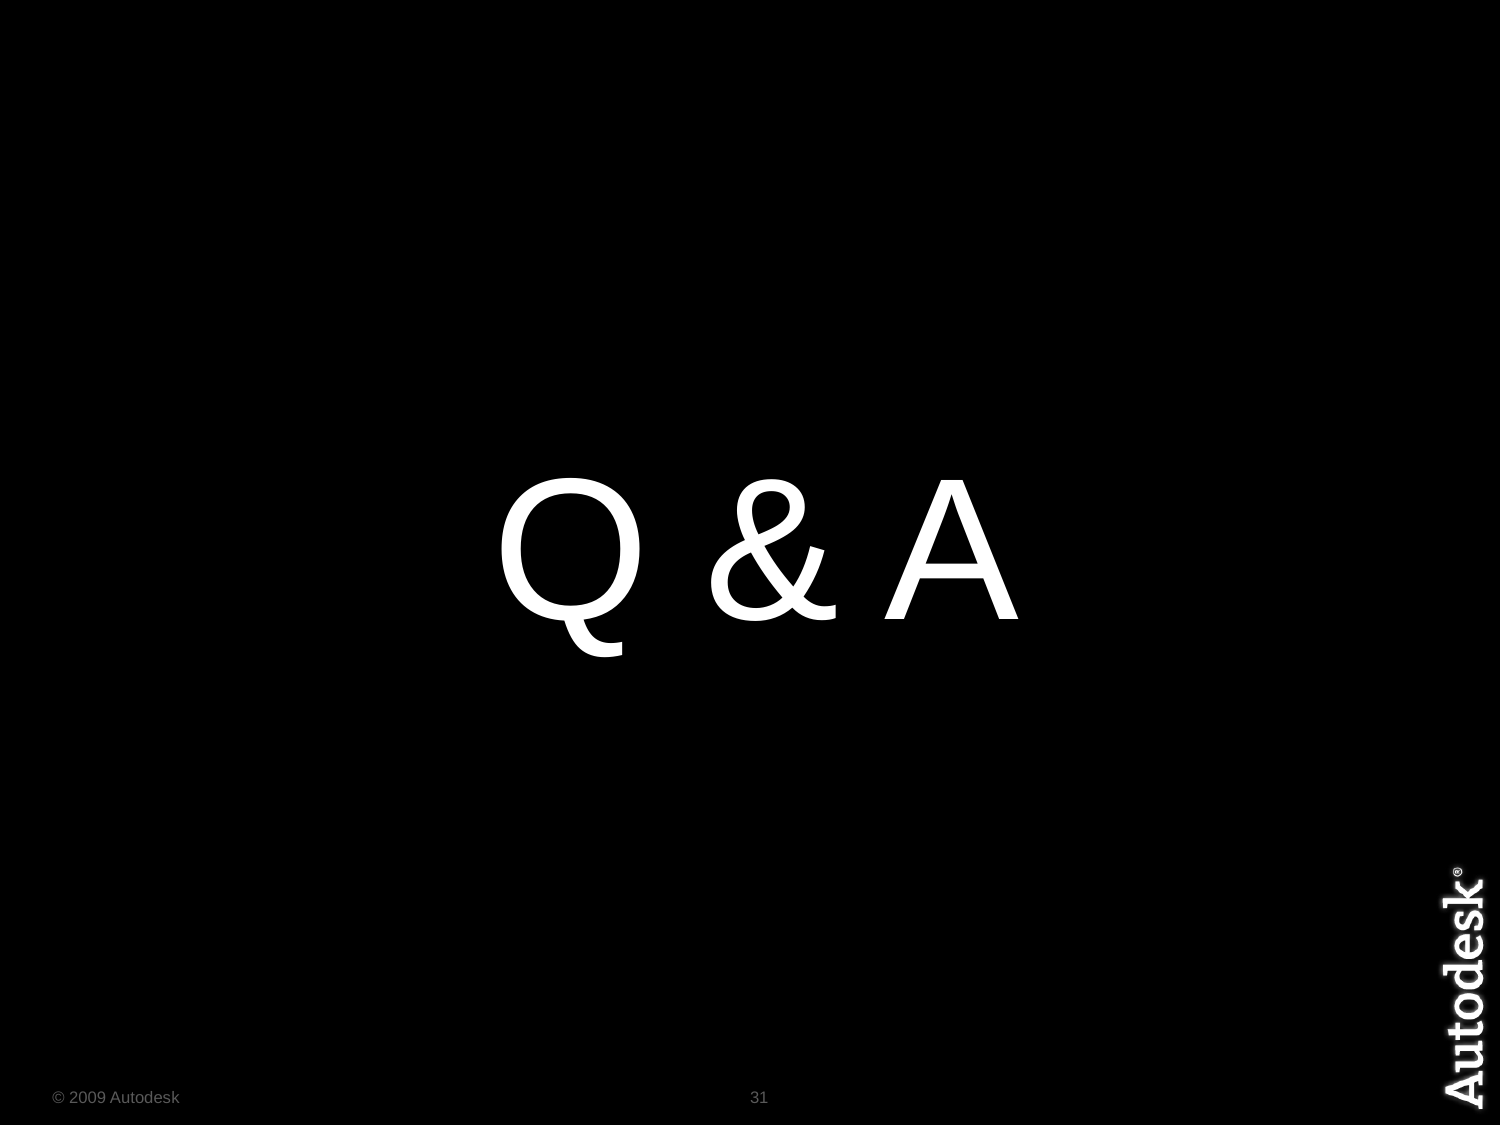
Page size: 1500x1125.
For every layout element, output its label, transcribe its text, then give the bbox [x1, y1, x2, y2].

title Q & A [92, 468, 1419, 632]
picture [1402, 0, 1500, 1125]
